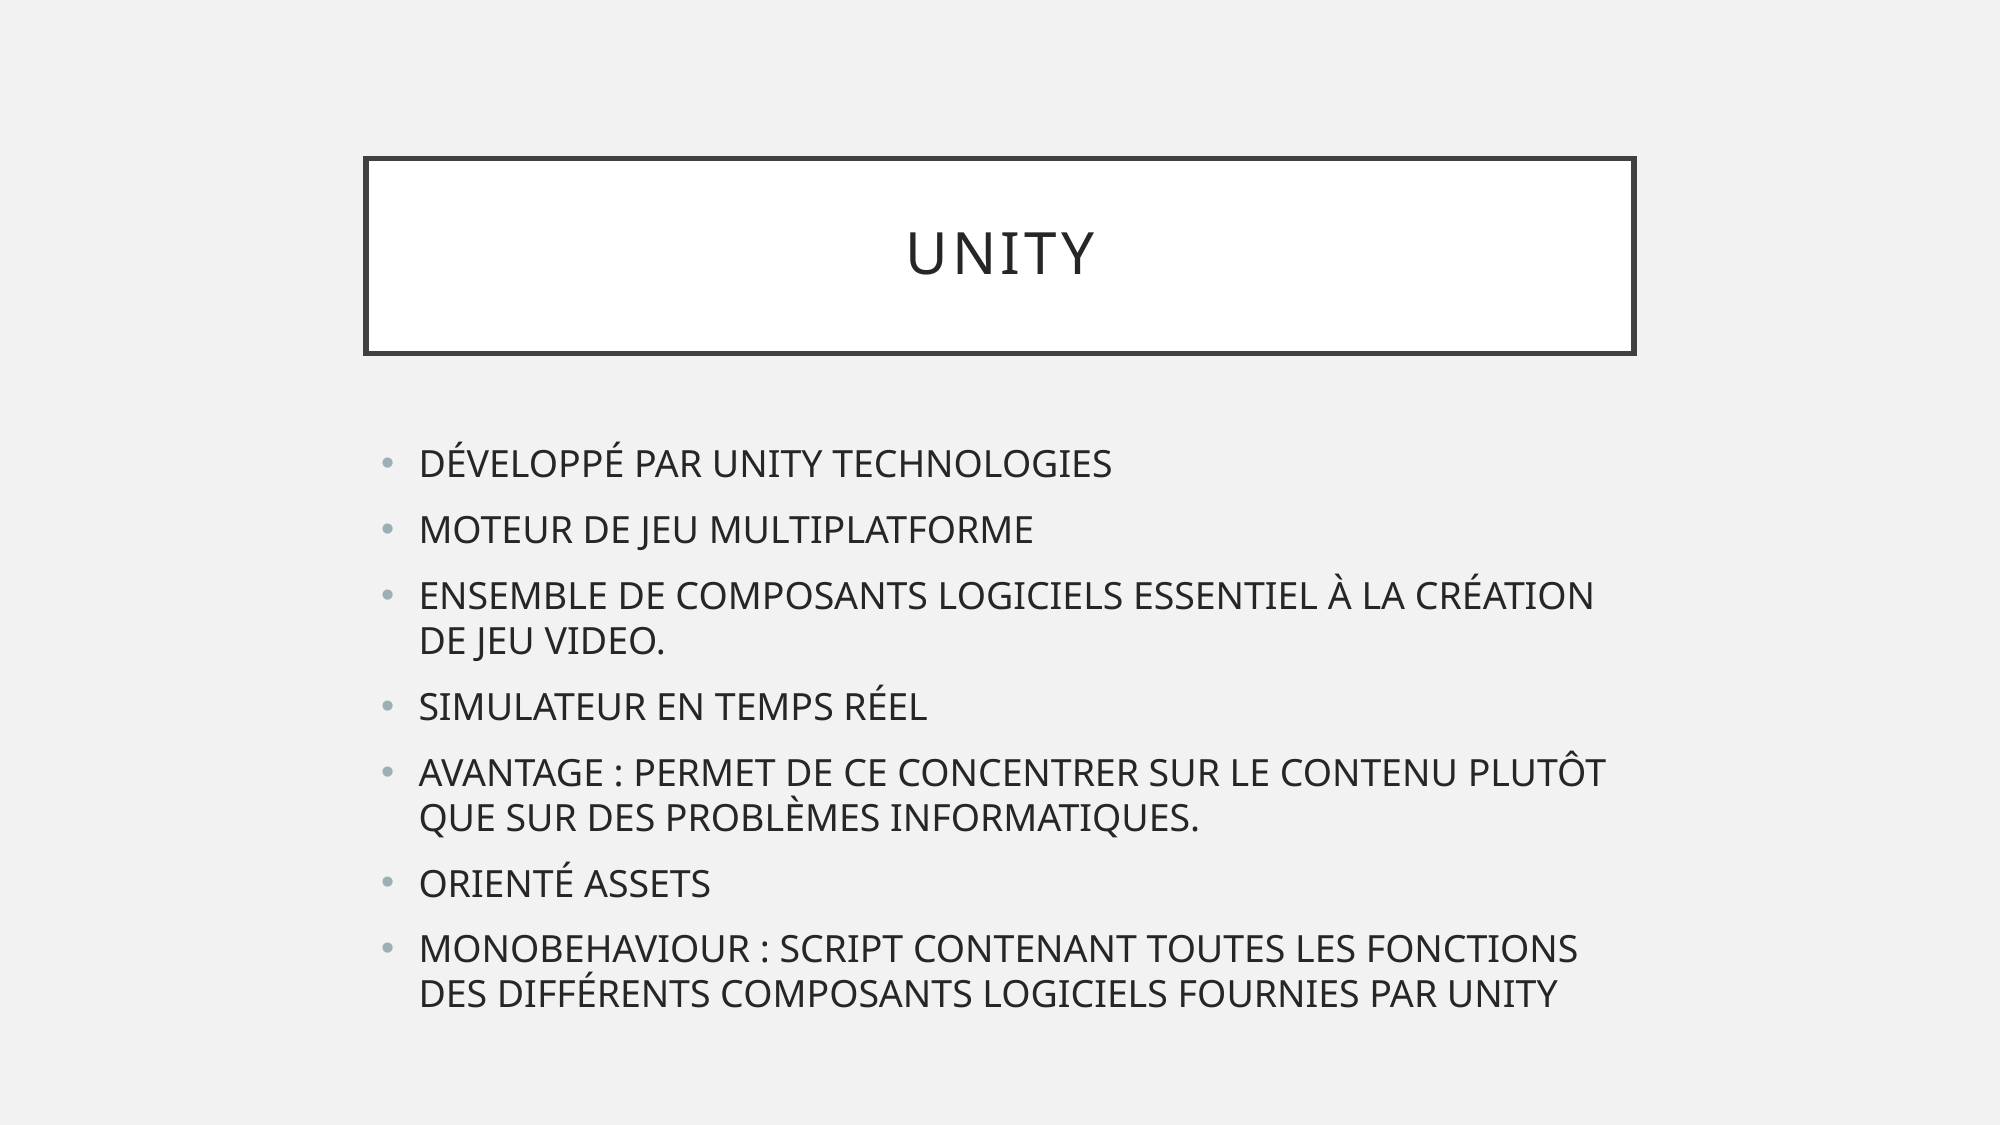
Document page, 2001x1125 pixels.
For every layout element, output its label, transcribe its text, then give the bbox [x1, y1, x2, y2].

title UNITY [363, 156, 1637, 356]
list DÉVELOPPÉ PAR UNITY TECHNOLOGIES MOTEUR DE JEU MULTIPLATFORME ENSEMBLE DE COMPOSANTS LOGICIELS ESSENTIEL À LA CRÉATION DE JEU VIDEO. SIMULATEUR EN TEMPS RÉEL AVANTAGE : PERMET DE CE CONCENTRER SUR LE CONTENU PLUTÔT QUE SUR DES PROBLÈMES INFORMATIQUES. ORIENTÉ ASSETS MONOBEHAVIOUR : SCRIPT CONTENANT TOUTES LES FONCTIONS DES DIFFÉRENTS COMPOSANTS LOGICIELS FOURNIES PAR UNITY [366, 432, 1634, 1060]
